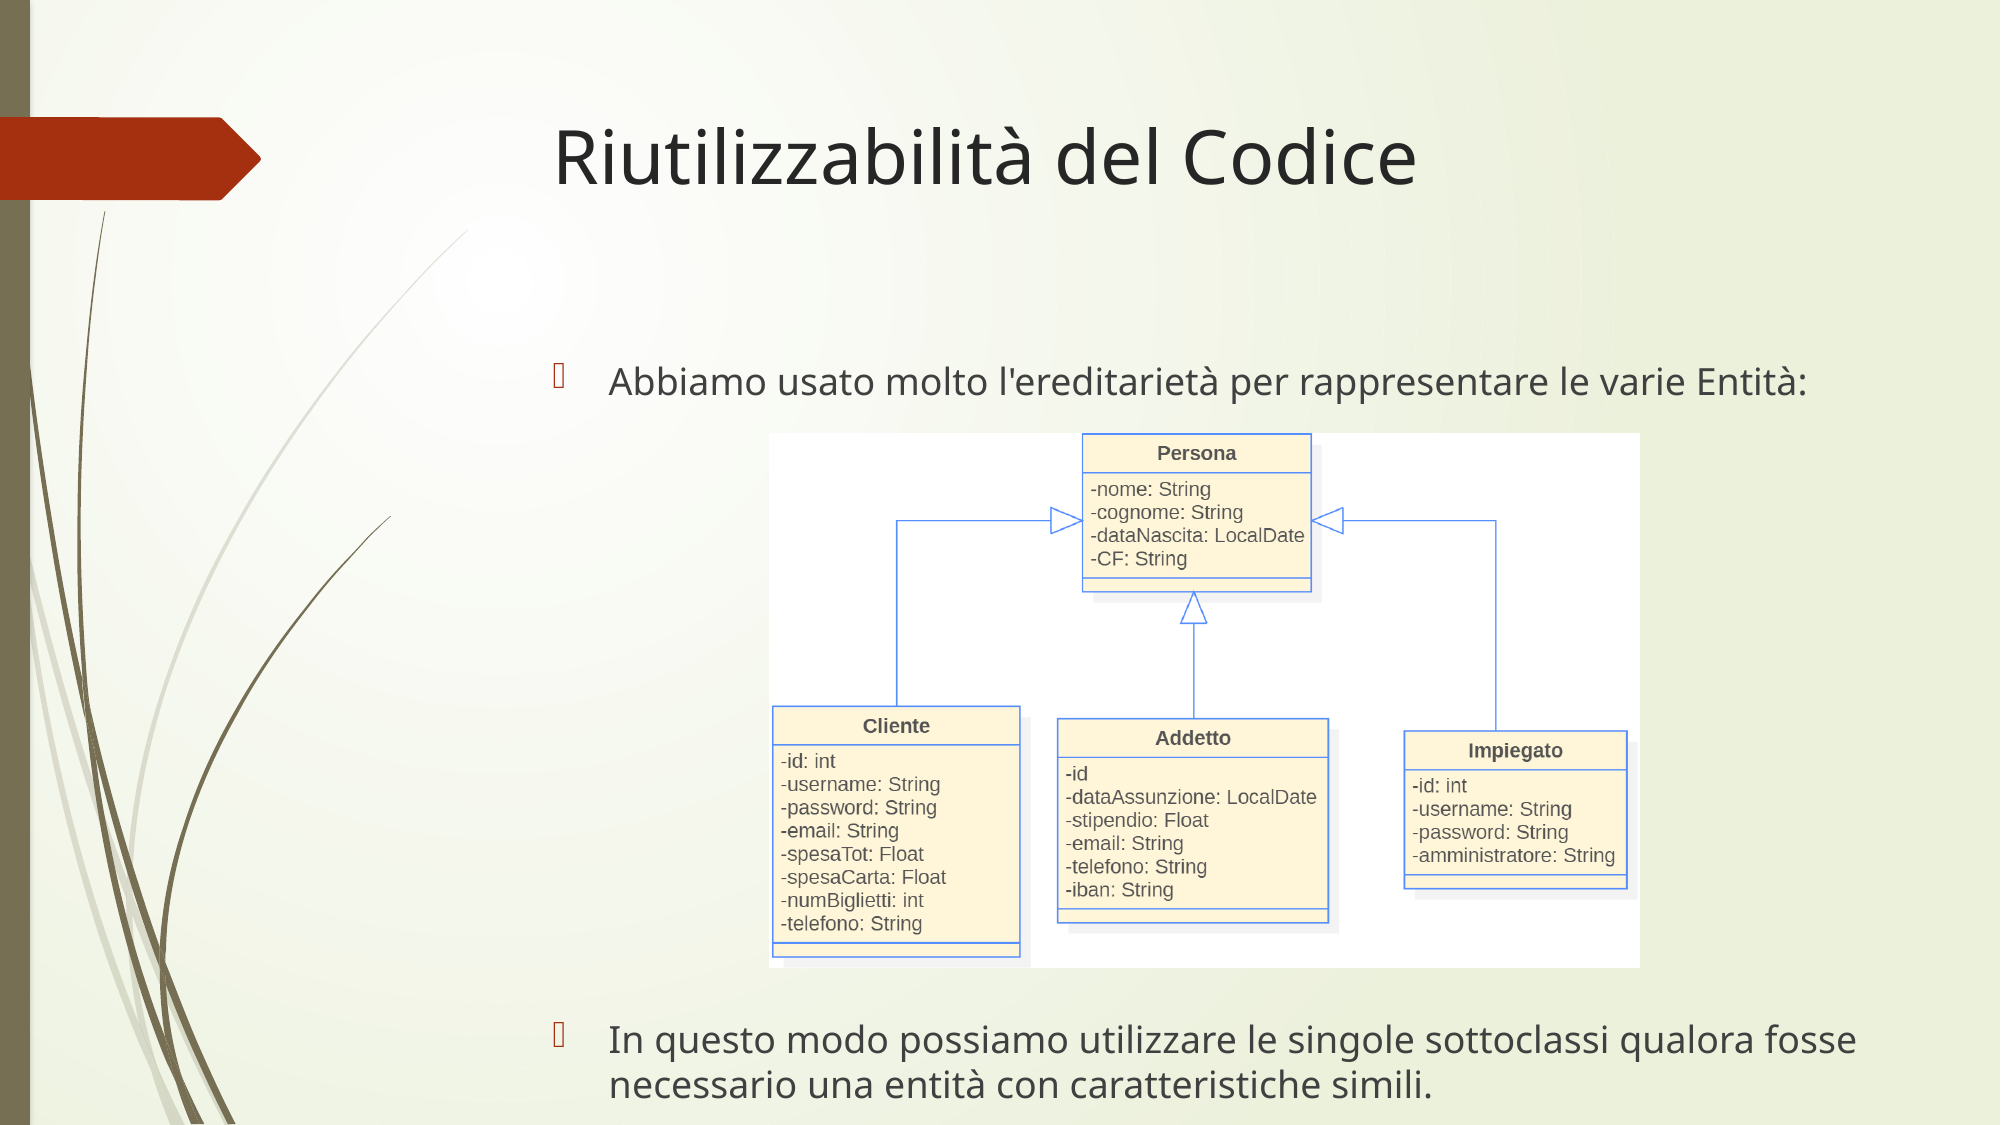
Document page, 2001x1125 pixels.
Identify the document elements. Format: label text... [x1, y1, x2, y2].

title Riutilizzabilità del Codice [537, 102, 2000, 313]
list Abbiamo usato molto l'ereditarietà per rappresentare le varie Entità: In questo modo possiamo utilizzare le singole sottoclassi qualora fosse necessario una entità con caratteristiche simili. [537, 350, 2000, 1115]
picture [769, 433, 1640, 969]
